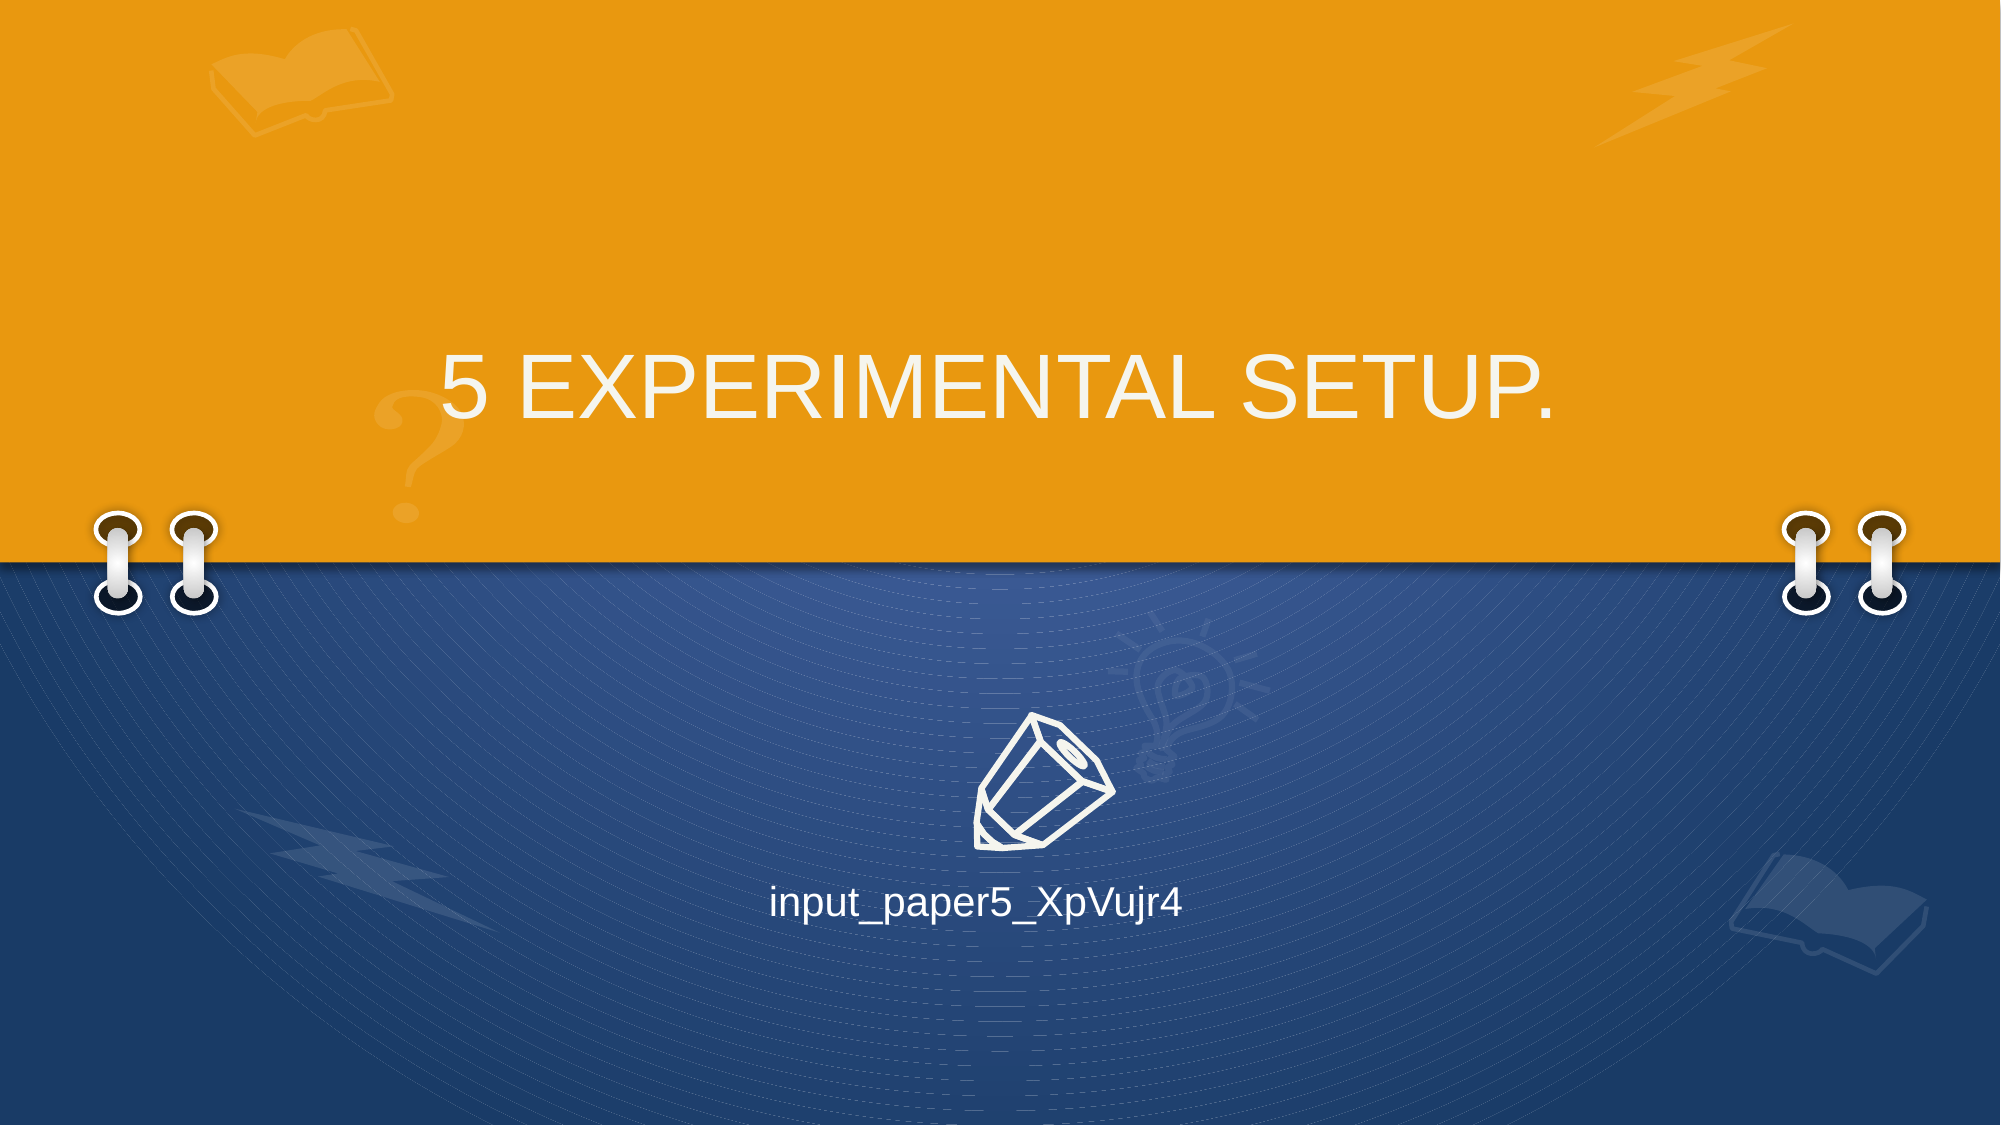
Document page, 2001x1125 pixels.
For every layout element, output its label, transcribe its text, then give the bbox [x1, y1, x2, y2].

list input_paper5_XpVujr4 [126, 866, 1826, 1008]
title 5 EXPERIMENTAL SETUP. [99, 288, 1900, 476]
